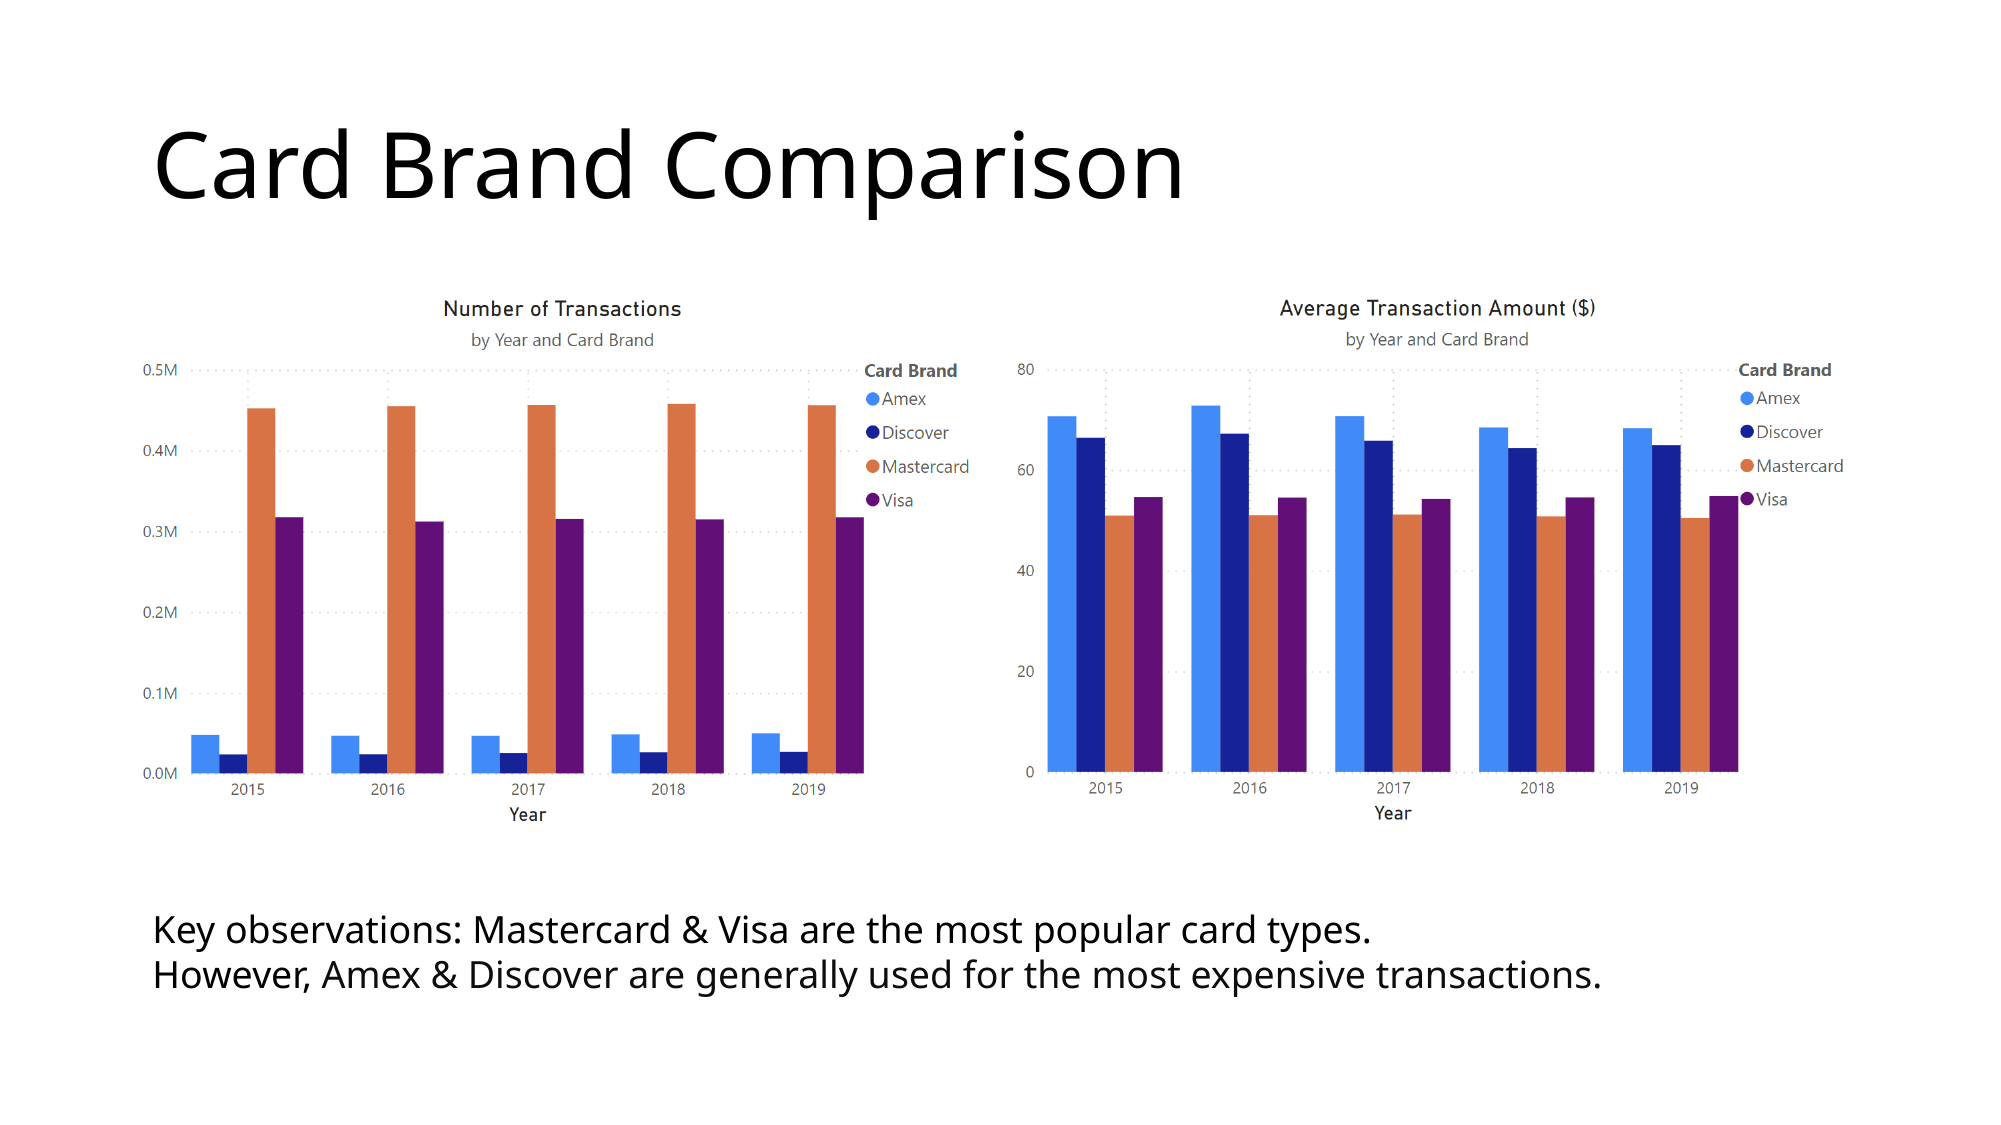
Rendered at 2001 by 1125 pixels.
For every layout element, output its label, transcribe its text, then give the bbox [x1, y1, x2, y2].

text_box Key observations: Mastercard & Visa are the most popular card types. However, Amex & Discover are generally used for the most expensive transactions. [137, 898, 1863, 1004]
picture [137, 294, 989, 831]
picture [1011, 294, 1863, 828]
title Card Brand Comparison [137, 59, 1863, 278]
